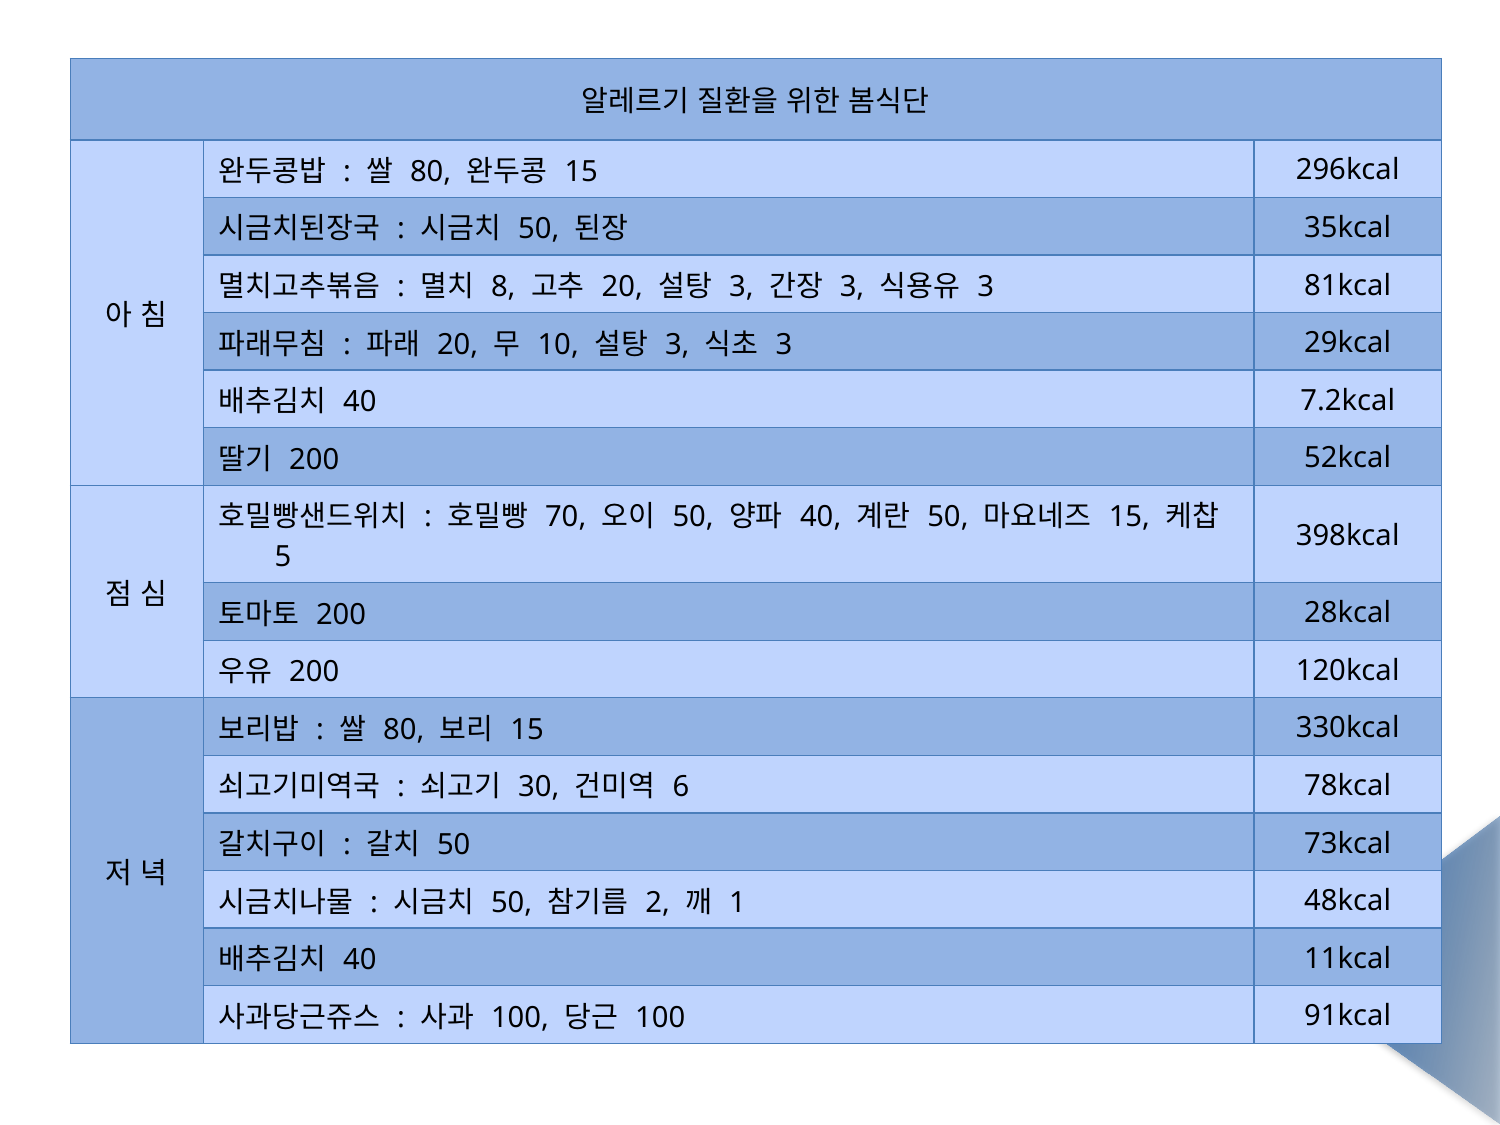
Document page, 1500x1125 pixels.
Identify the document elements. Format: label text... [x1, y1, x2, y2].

table_cell 48kcal [1255, 871, 1441, 927]
table_cell 점 심 [71, 486, 203, 697]
table_cell 딸기 200 [204, 428, 1253, 485]
table_cell 완두콩밥 : 쌀 80, 완두콩 15 [204, 141, 1253, 197]
table_cell 78kcal [1255, 756, 1441, 812]
table_cell 35kcal [1255, 198, 1441, 254]
table_cell 갈치구이 : 갈치 50 [204, 814, 1253, 870]
table_header 알레르기 질환을 위한 봄식단 [71, 59, 1441, 139]
table_cell 398kcal [1255, 486, 1441, 582]
table_cell 시금치나물 : 시금치 50, 참기름 2, 깨 1 [204, 871, 1253, 927]
table_cell 91kcal [1255, 986, 1441, 1043]
table_cell 사과당근쥬스 : 사과 100, 당근 100 [204, 986, 1253, 1043]
table_cell 11kcal [1255, 929, 1441, 985]
table_cell 쇠고기미역국 : 쇠고기 30, 건미역 6 [204, 756, 1253, 812]
table_cell 296kcal [1255, 141, 1441, 197]
table_cell 멸치고추볶음 : 멸치 8, 고추 20, 설탕 3, 간장 3, 식용유 3 [204, 256, 1253, 312]
table_cell 시금치된장국 : 시금치 50, 된장 [204, 198, 1253, 254]
table_cell 호밀빵샌드위치 : 호밀빵 70, 오이 50, 양파 40, 계란 50, 마요네즈 15, 케찹 5 [204, 486, 1253, 582]
table_cell 7.2kcal [1255, 371, 1441, 427]
table_cell 배추김치 40 [204, 929, 1253, 985]
table_cell 330kcal [1255, 698, 1441, 755]
table_cell 파래무침 : 파래 20, 무 10, 설탕 3, 식초 3 [204, 313, 1253, 369]
table_cell 52kcal [1255, 428, 1441, 485]
table_cell 81kcal [1255, 256, 1441, 312]
table_cell 29kcal [1255, 313, 1441, 369]
table_cell 28kcal [1255, 583, 1441, 640]
table_cell 토마토 200 [204, 583, 1253, 640]
table_cell 우유 200 [204, 641, 1253, 697]
table_cell 73kcal [1255, 814, 1441, 870]
table_cell 120kcal [1255, 641, 1441, 697]
table_cell 아 침 [71, 141, 203, 485]
table_cell 저 녁 [71, 698, 203, 1043]
table_cell 보리밥 : 쌀 80, 보리 15 [204, 698, 1253, 755]
table_cell 배추김치 40 [204, 371, 1253, 427]
